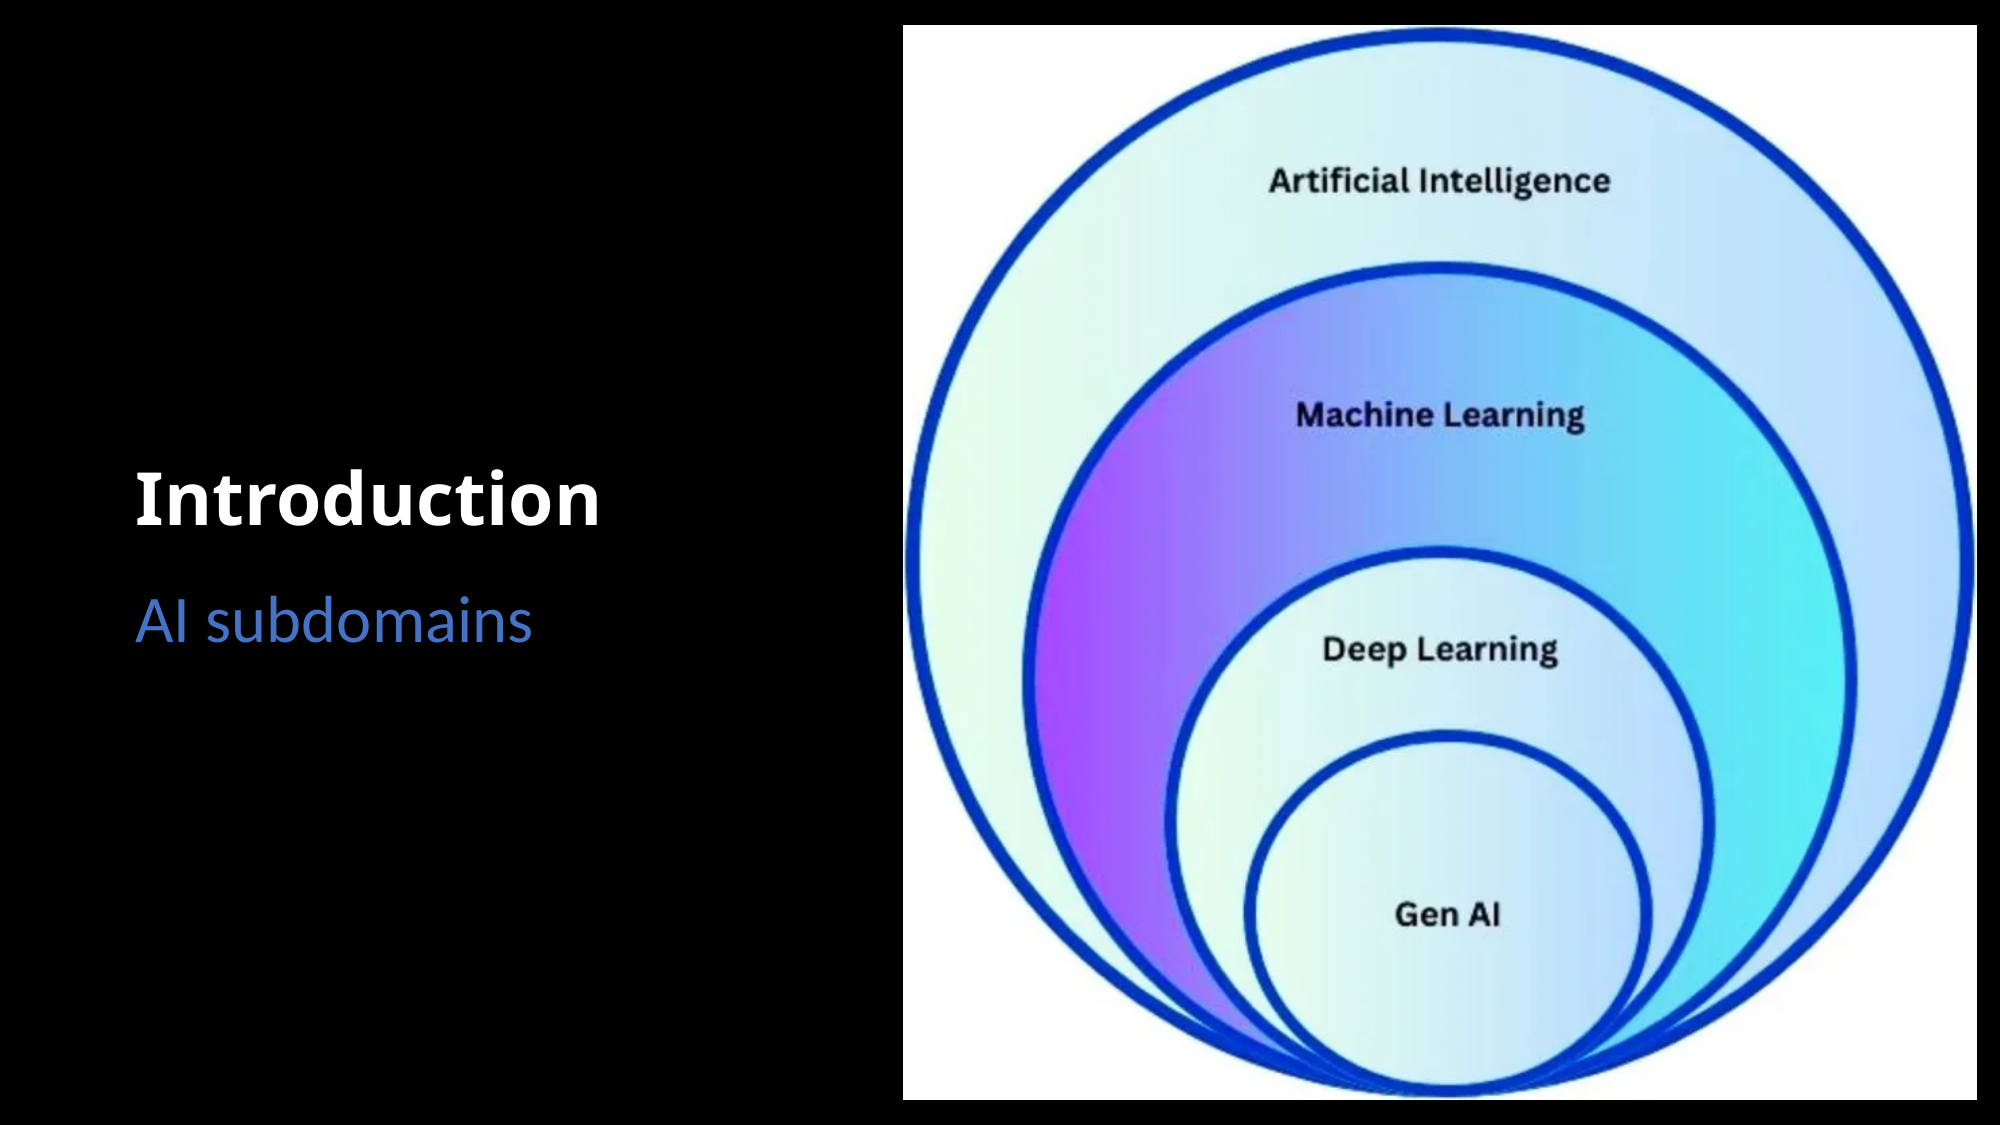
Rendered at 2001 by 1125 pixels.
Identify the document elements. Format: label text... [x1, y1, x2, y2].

text_box AI subdomains [120, 568, 762, 664]
picture [903, 25, 1978, 1100]
text_box Introduction [120, 429, 707, 568]
